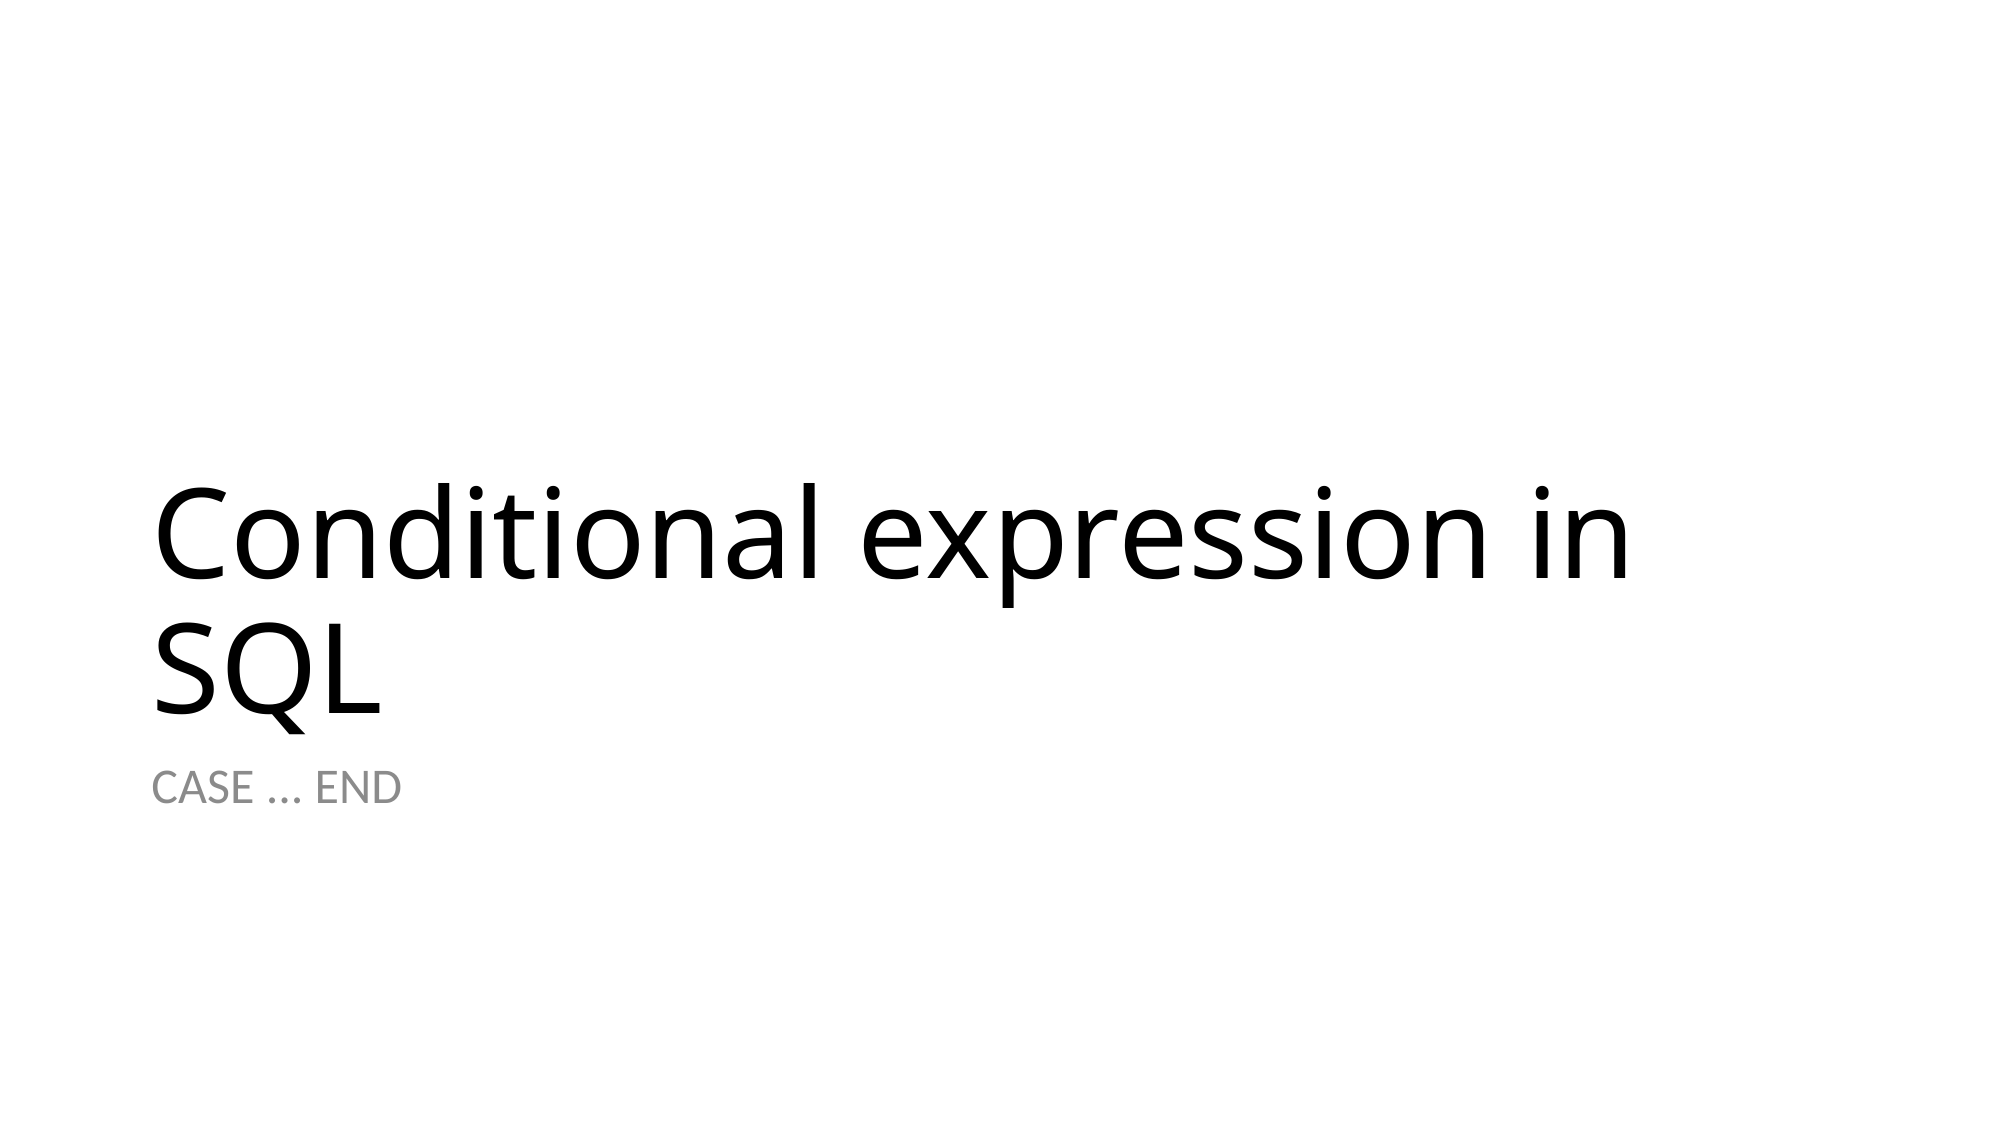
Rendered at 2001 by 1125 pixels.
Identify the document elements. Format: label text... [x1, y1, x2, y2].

title Conditional expression in SQL [136, 280, 1862, 749]
list CASE ... END [136, 752, 1862, 999]
